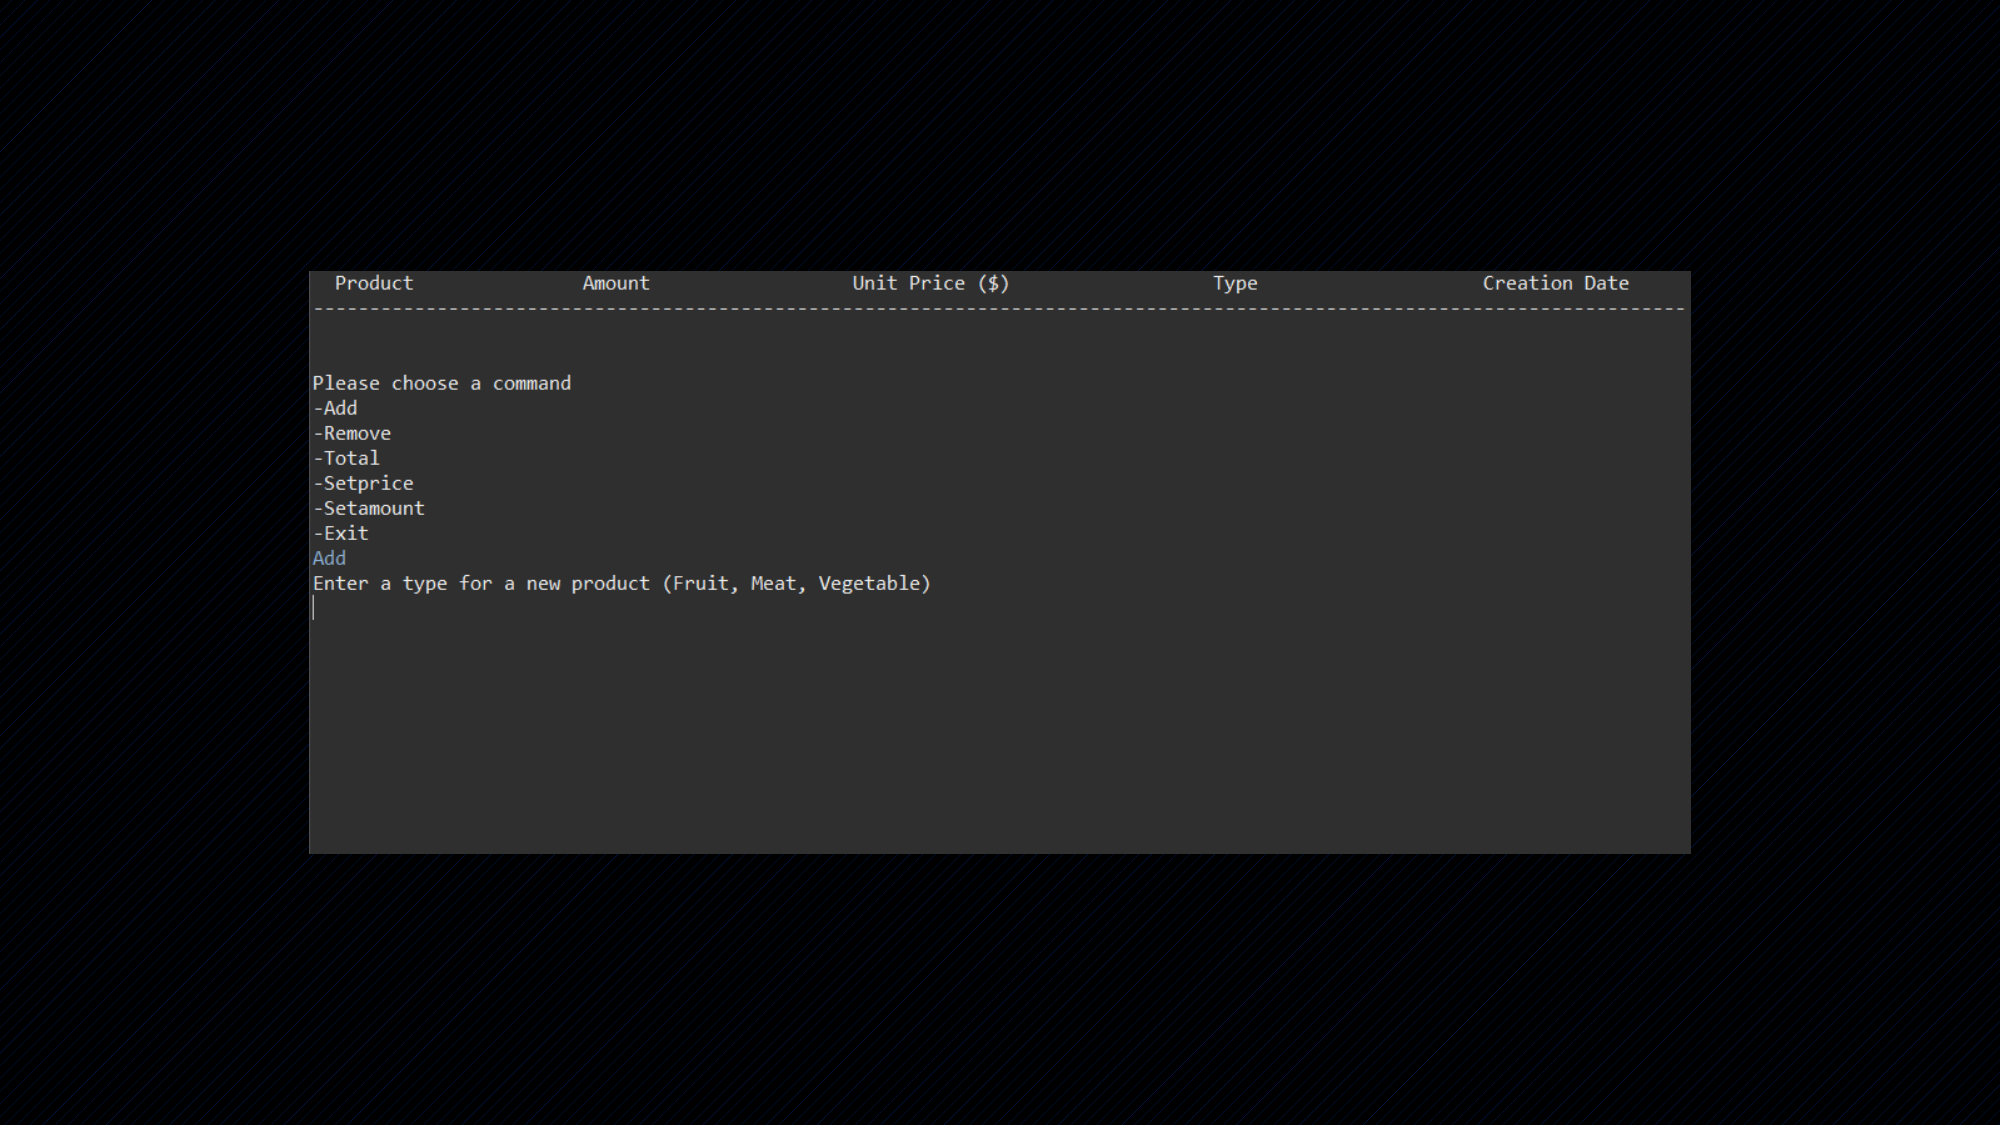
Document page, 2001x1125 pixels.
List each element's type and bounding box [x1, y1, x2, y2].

picture [309, 270, 1691, 855]
